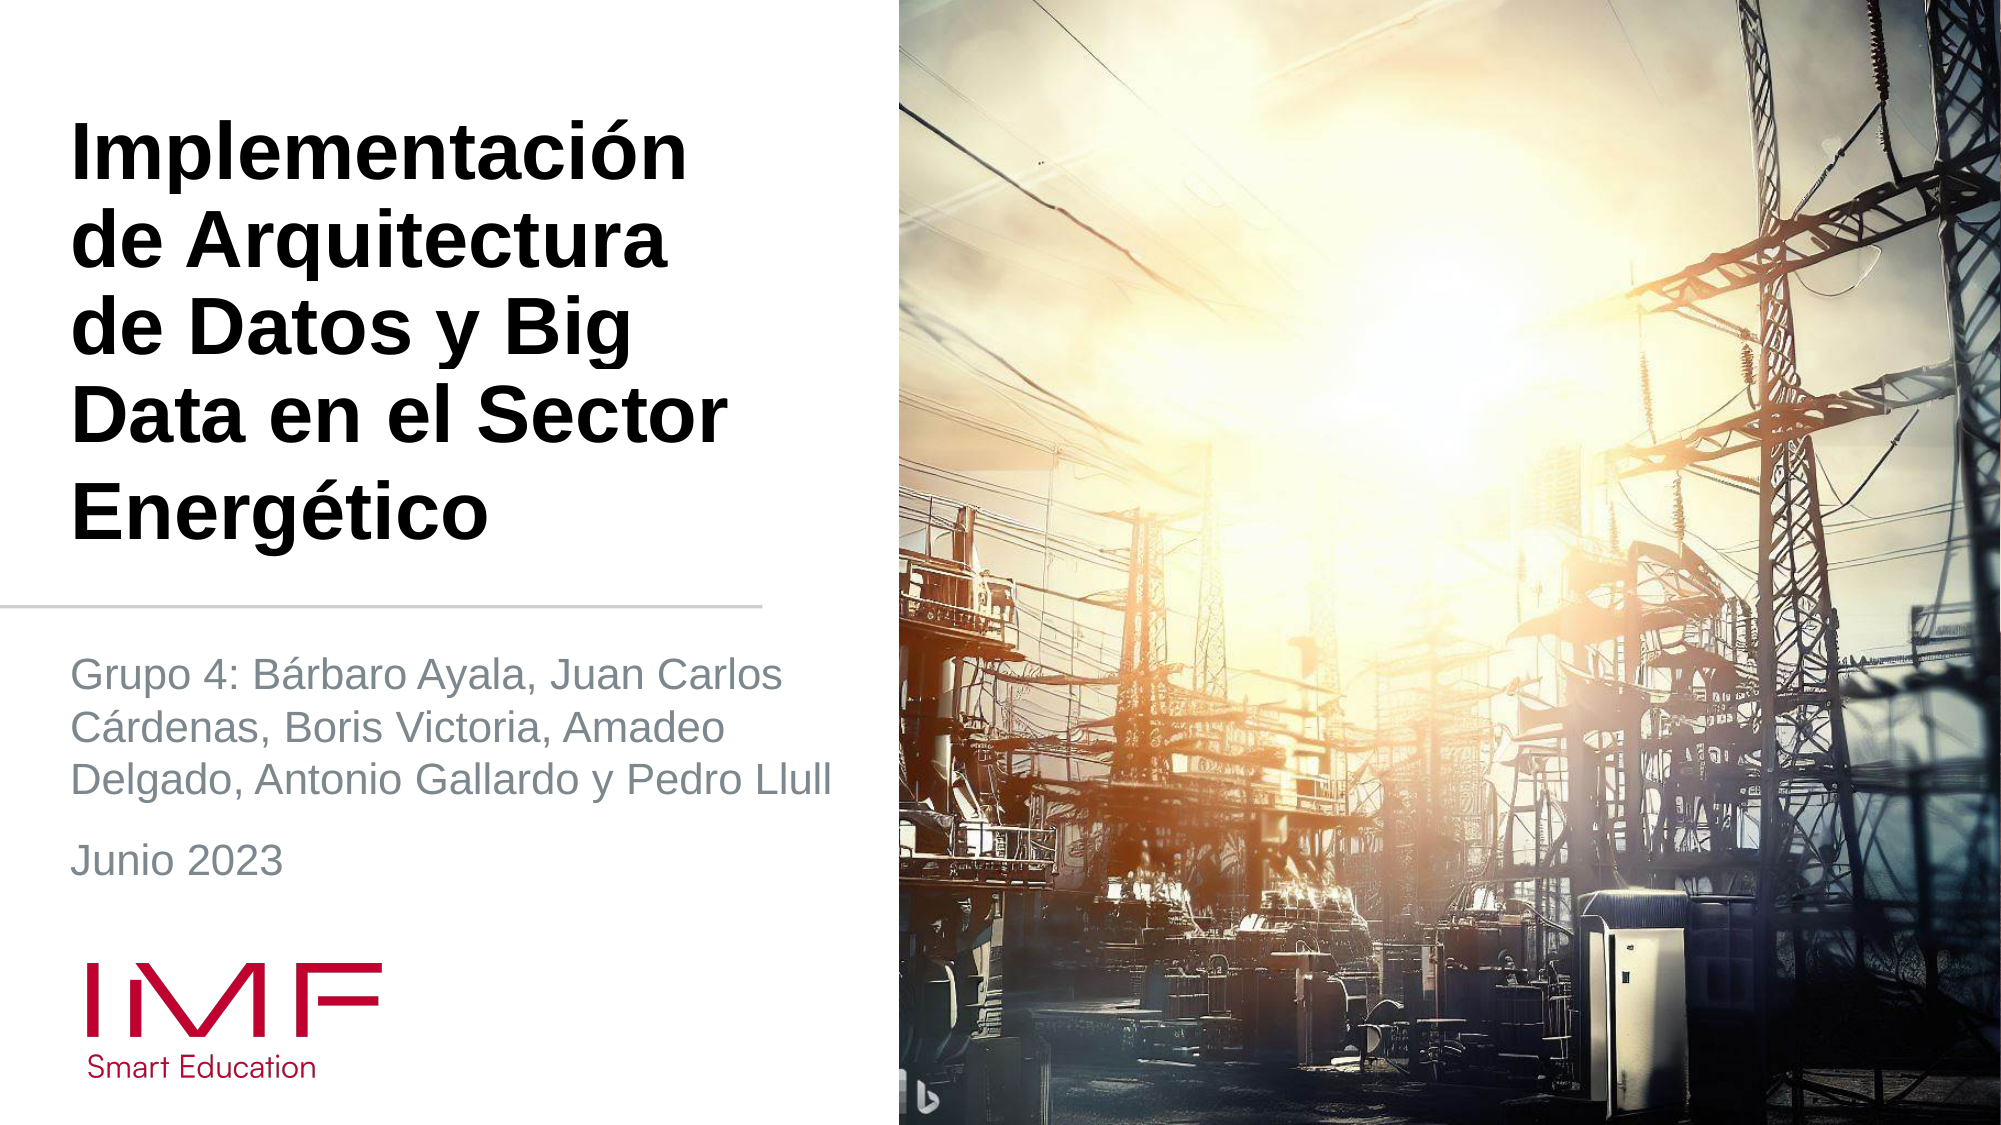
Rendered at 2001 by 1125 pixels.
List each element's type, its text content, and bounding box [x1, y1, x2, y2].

picture [87, 963, 382, 1078]
title Implementación de Arquitectura de Datos y Big Data en el Sector Energético [50, 99, 797, 489]
picture [899, 0, 2001, 1125]
text_box Grupo 4: Bárbaro Ayala, Juan Carlos Cárdenas, Boris Victoria, Amadeo Delgado, Antonio Gallardo y Pedro Llull Junio 2023 [50, 636, 855, 855]
